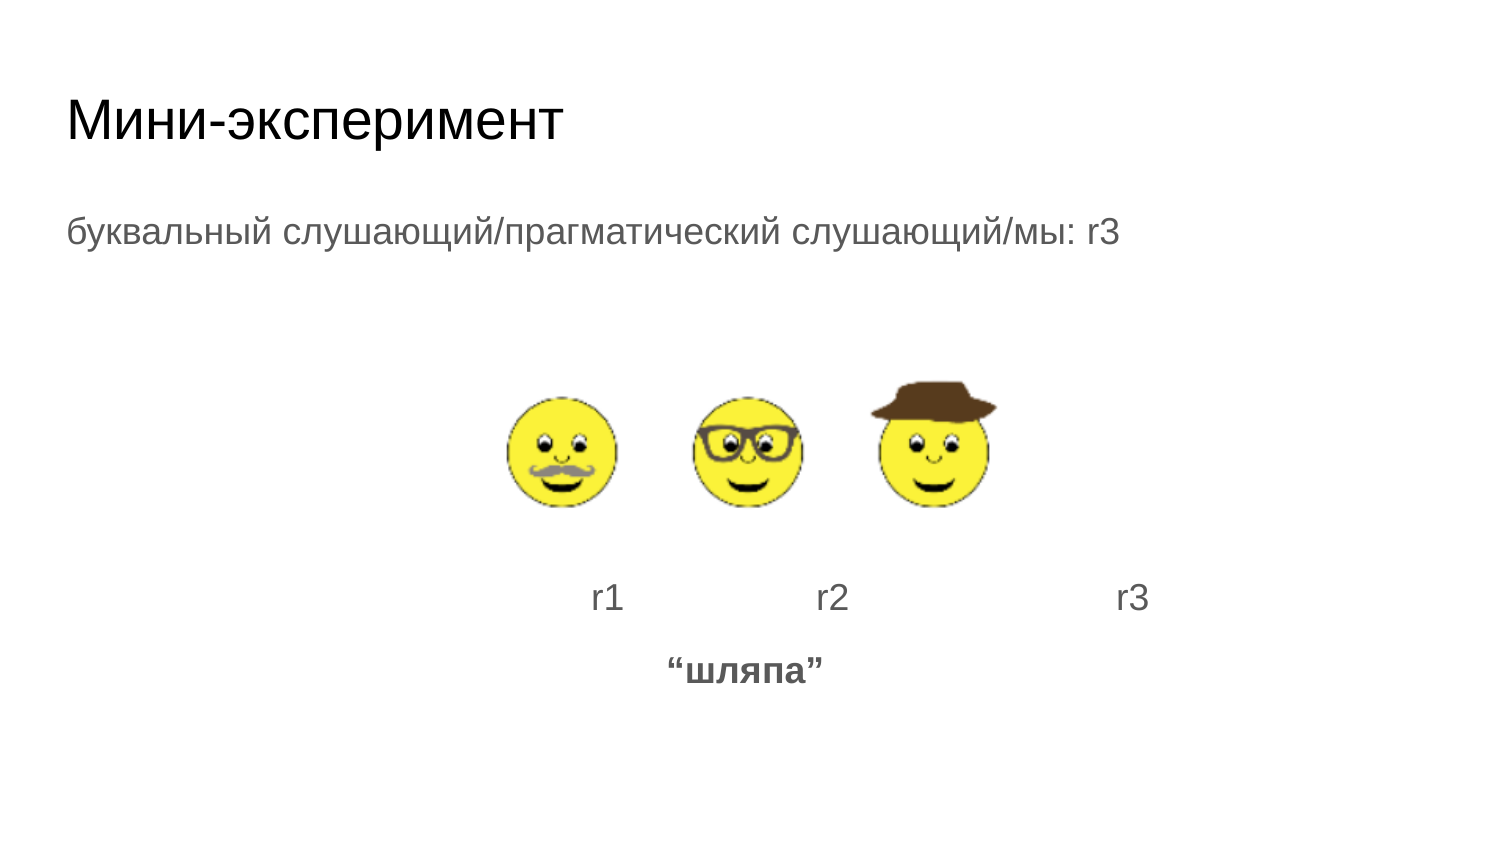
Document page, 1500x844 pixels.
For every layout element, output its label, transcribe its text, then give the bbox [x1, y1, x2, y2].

picture [457, 363, 1013, 534]
title Мини-эксперимент [51, 72, 1449, 167]
list буквальный слушающий/прагматический слушающий/мы: r3 r1 r2 r3 “шляпа” [51, 189, 1449, 750]
